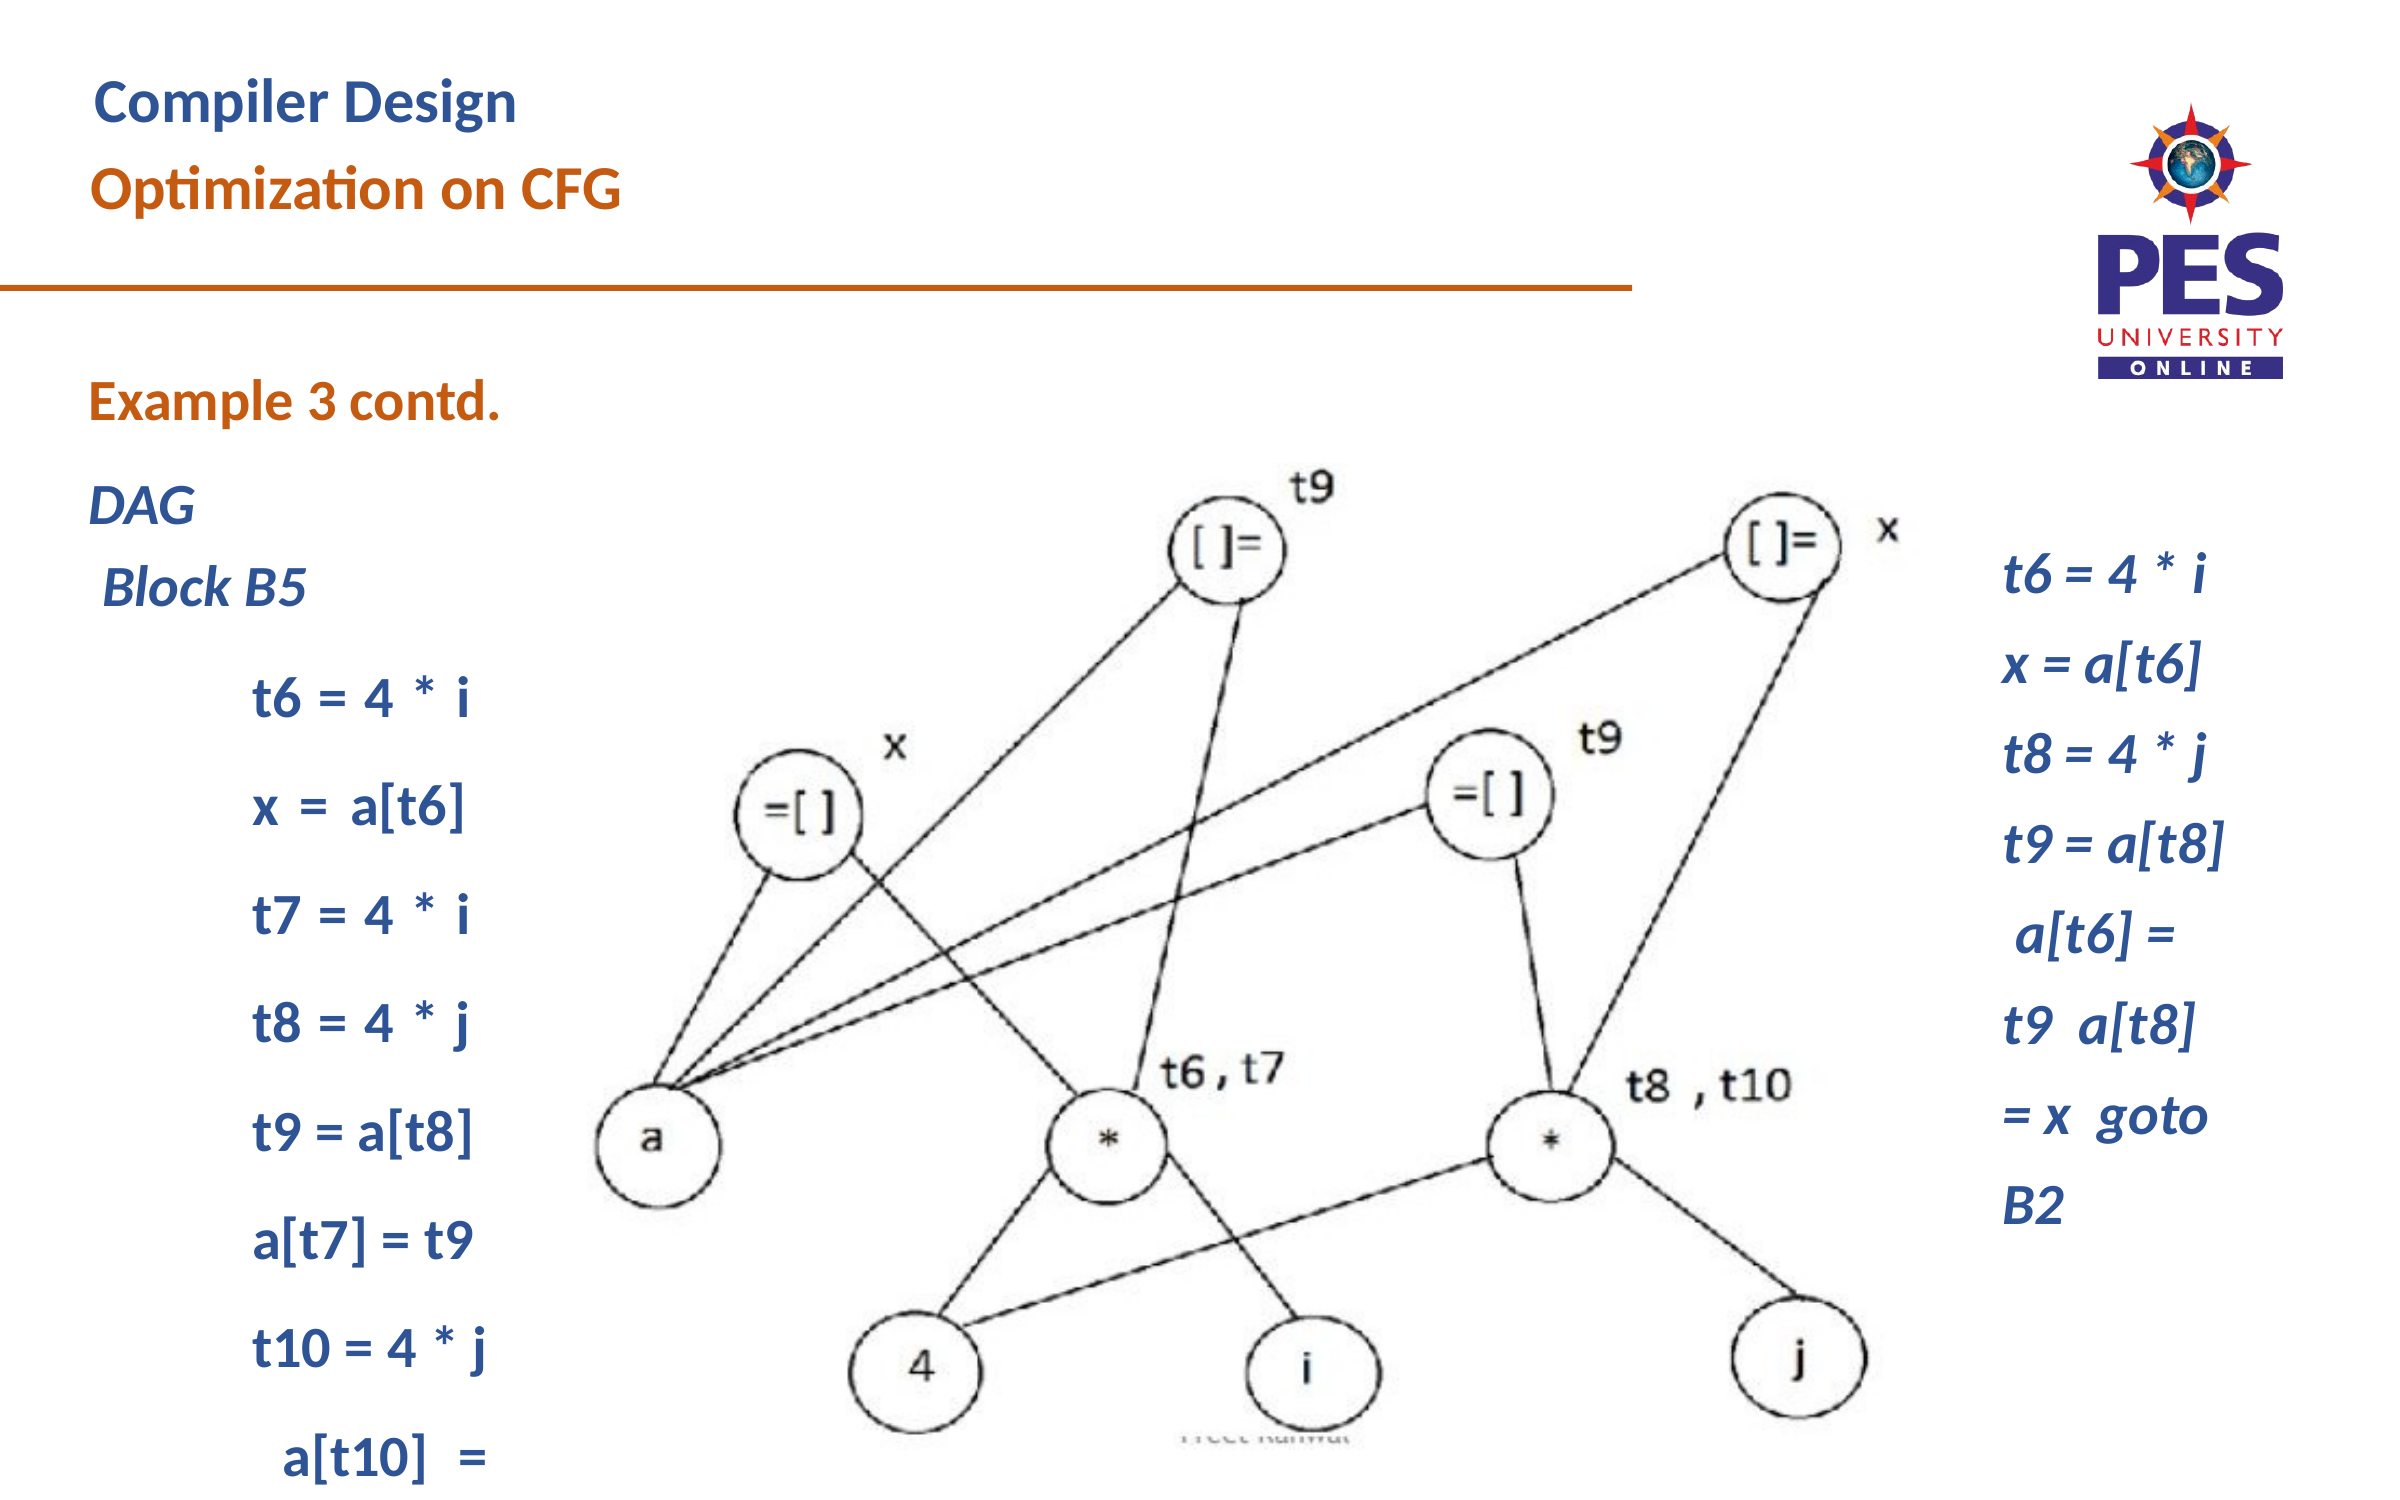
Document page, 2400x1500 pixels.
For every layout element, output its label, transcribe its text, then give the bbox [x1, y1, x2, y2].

title Compiler Design Optimization on CFG [88, 291, 626, 299]
title Compiler Design Optimization on CFG [88, 46, 626, 284]
text_box t6 = 4 * i x = a[t6] t8 = 4 * j t9 = a[t8] a[t6] = t9 a[t8] = x goto B2 [1999, 512, 2228, 1237]
text_box Block B5 t6 = 4 * i x = a[t6] t7 = 4 * i t8 = 4 * j t9 = a[t8] a[t7] = t9 t10 = 4 * j a[t10] = x goto B2 [99, 524, 518, 1500]
picture [2098, 102, 2283, 379]
picture [587, 462, 1918, 1450]
text_box Example 3 contd. DAG [86, 324, 650, 537]
text_box [0, 284, 1633, 291]
